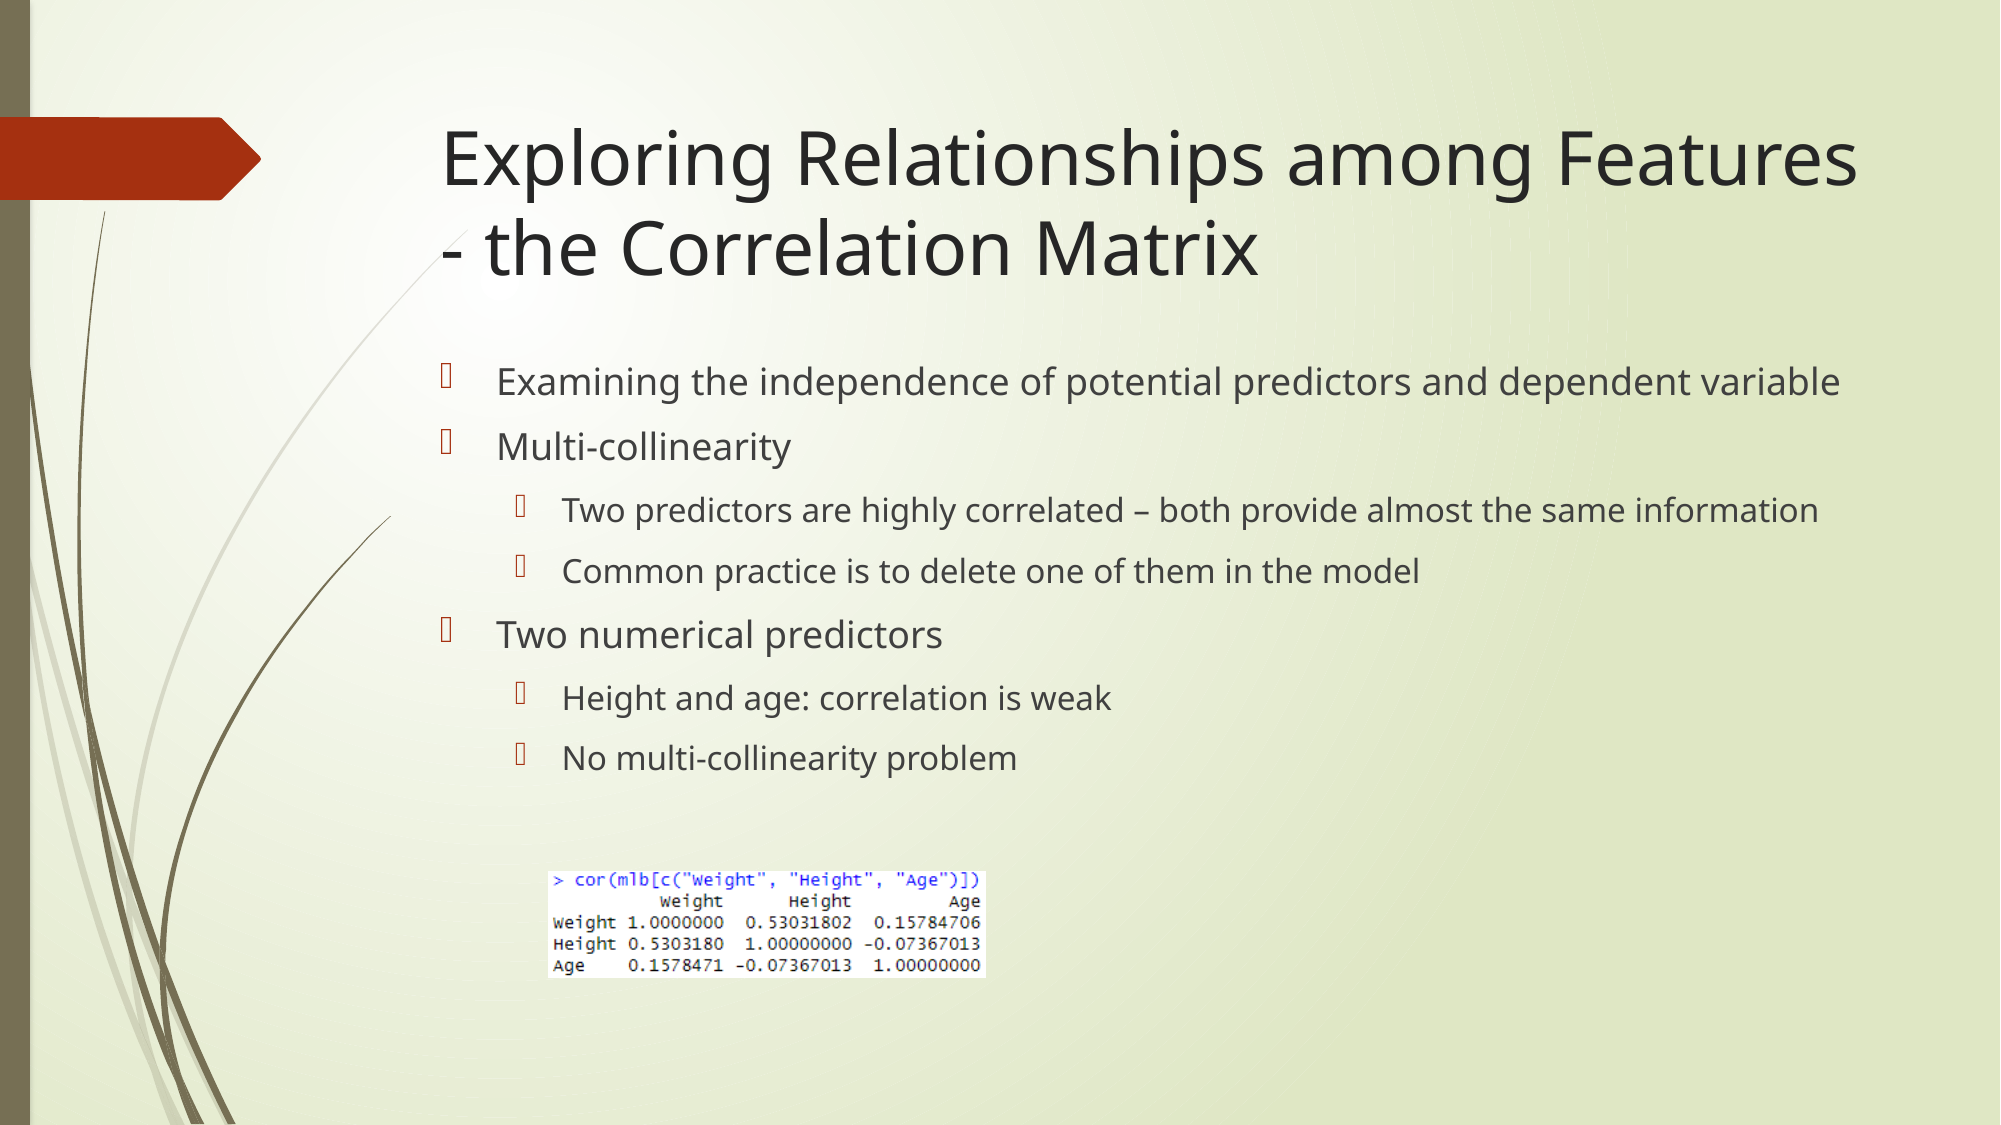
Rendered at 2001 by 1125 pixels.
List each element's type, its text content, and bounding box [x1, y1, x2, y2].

list Examining the independence of potential predictors and dependent variable Multi-collinearity Two predictors are highly correlated – both provide almost the same information Common practice is to delete one of them in the model Two numerical predictors Height and age: correlation is weak No multi-collinearity problem [424, 350, 1888, 970]
picture [548, 870, 987, 978]
title Exploring Relationships among Features - the Correlation Matrix [425, 102, 1888, 313]
